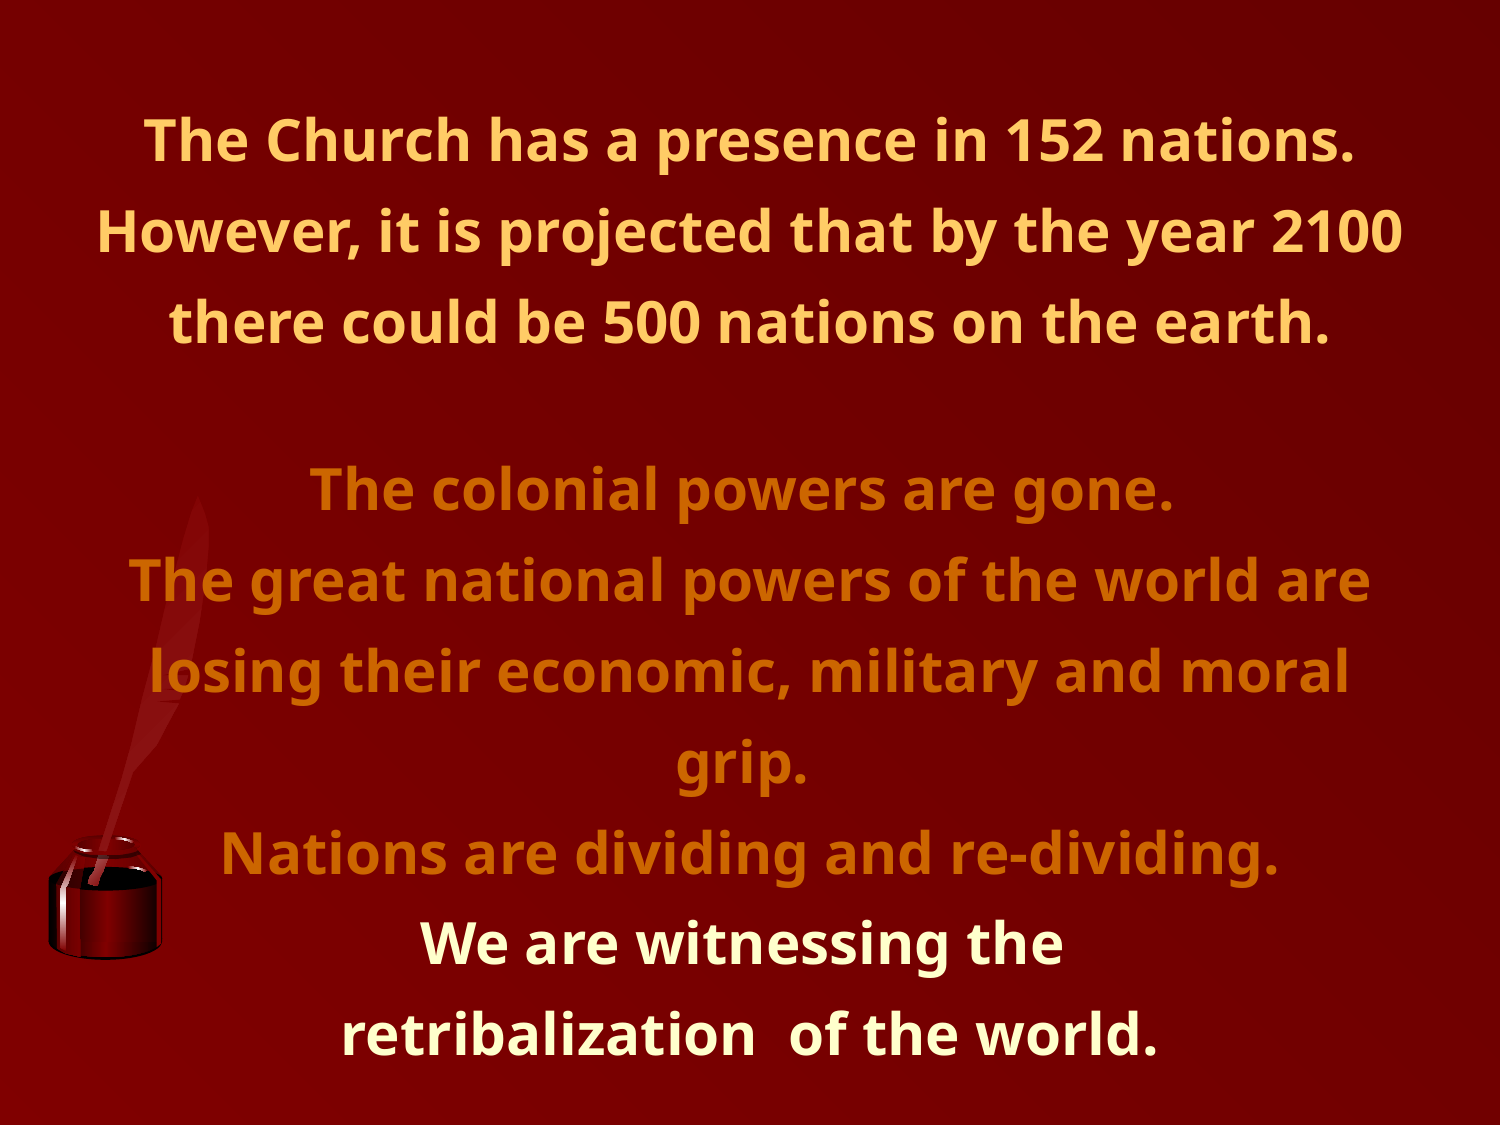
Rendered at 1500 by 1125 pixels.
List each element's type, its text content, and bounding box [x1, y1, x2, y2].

text_box The colonial powers are gone. The great national powers of the world are losing their economic, military and moral grip. Nations are dividing and re-dividing. [74, 423, 1425, 877]
text_box The Church has a presence in 152 nations. However, it is projected that by the year 2100 there could be 500 nations on the earth. [74, 74, 1425, 363]
text_box We are witnessing the retribalization of the world. [74, 877, 1425, 1075]
